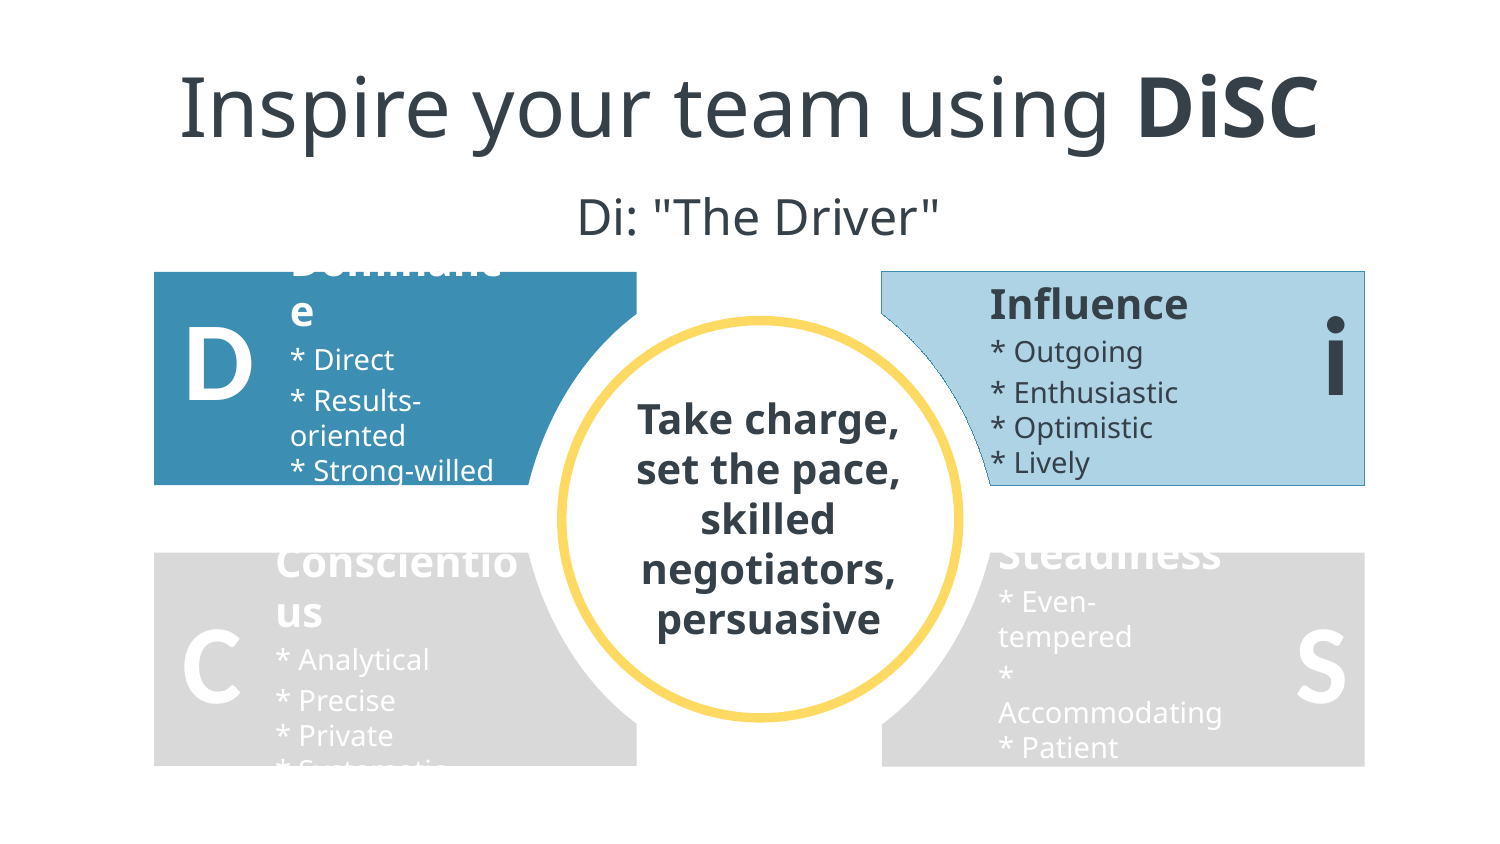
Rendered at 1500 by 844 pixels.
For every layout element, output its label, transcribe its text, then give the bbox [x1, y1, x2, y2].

text_box Dominance * Direct * Results-oriented * Strong-willed * Forceful [274, 271, 537, 486]
text_box [990, 271, 1365, 486]
text_box [881, 271, 975, 439]
text_box [650, 685, 870, 718]
text_box Conscientious * Analytical * Precise * Private * Systematic [260, 554, 544, 769]
text_box S [1257, 584, 1364, 734]
text_box [989, 552, 1365, 767]
text_box Influence * Outgoing * Enthusiastic * Optimistic * Lively [975, 271, 1238, 485]
title Inspire your team using DiSC [75, 33, 1425, 175]
text_box Take charge, set the pace, skilled negotiators, persuasive [612, 351, 925, 685]
text_box [654, 320, 866, 351]
text_box [544, 600, 637, 766]
text_box [537, 271, 637, 456]
text_box [925, 408, 959, 631]
text_box [154, 552, 529, 766]
text_box D [168, 280, 275, 431]
text_box [154, 271, 274, 486]
text_box i [1258, 275, 1365, 426]
text_box C [168, 583, 260, 734]
text_box Steadiness * Even-tempered * Accommodating * Patient * Tactful [983, 556, 1246, 771]
text_box Di: "The Driver" [154, 178, 1364, 254]
text_box [561, 387, 612, 652]
text_box [881, 578, 983, 767]
